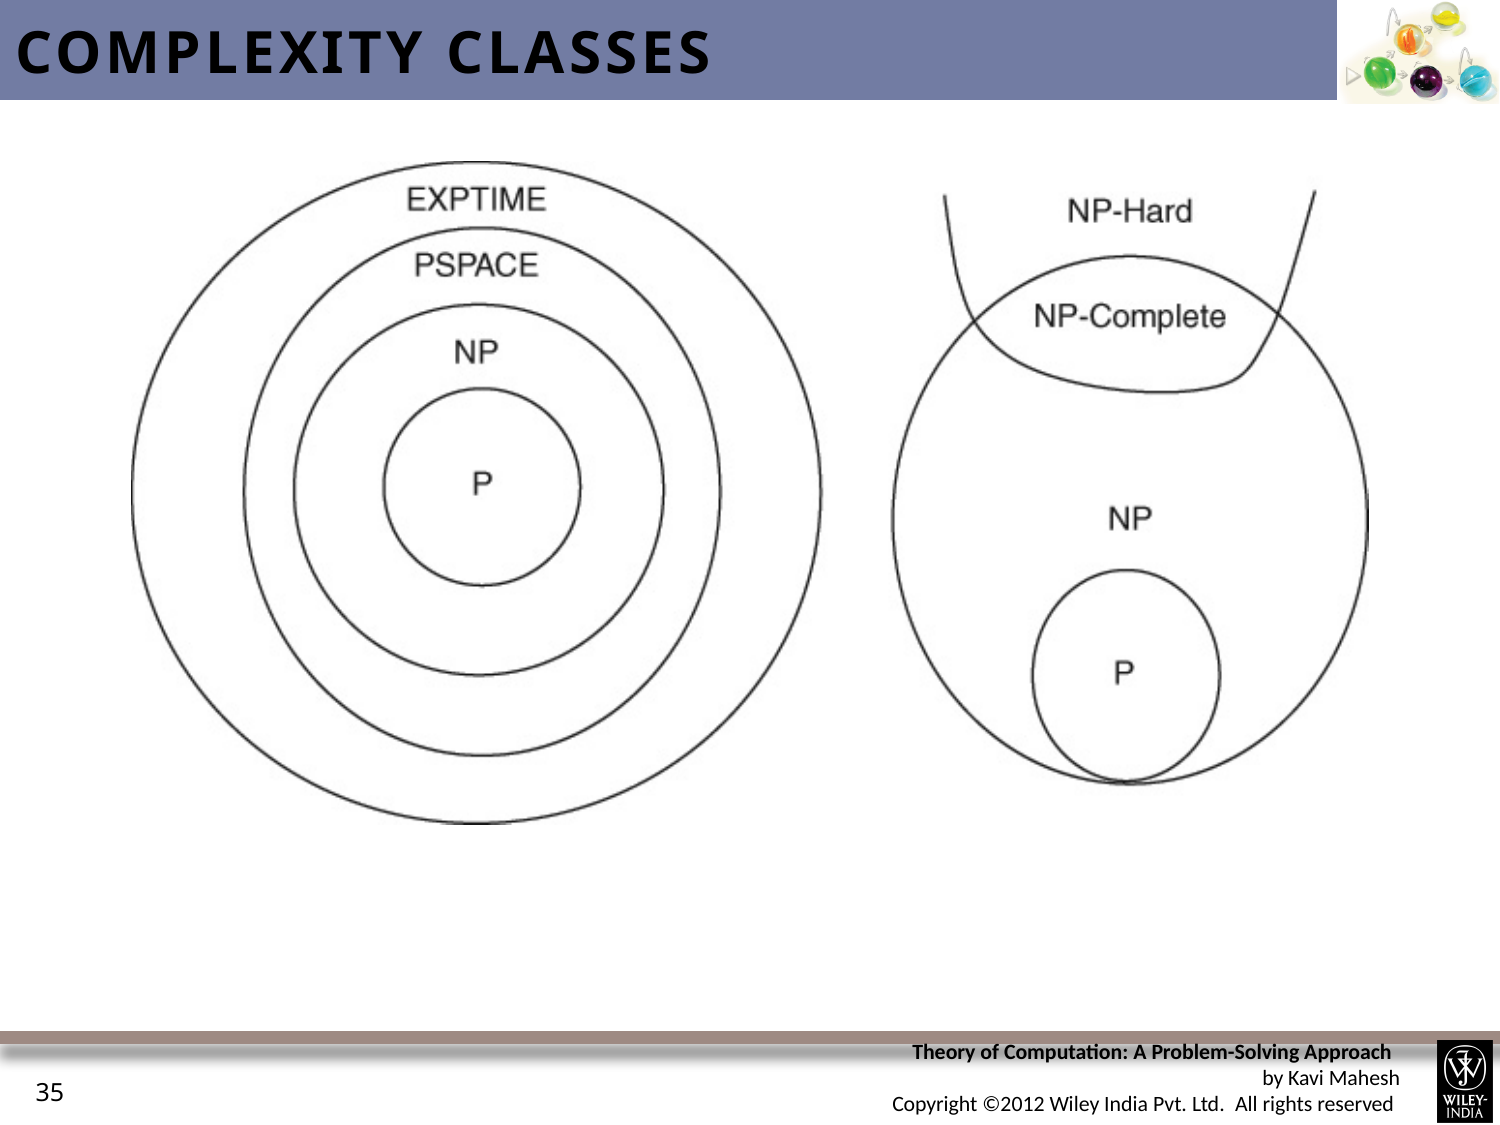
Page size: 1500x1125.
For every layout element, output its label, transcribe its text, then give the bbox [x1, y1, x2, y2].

title Complexity Classes [0, 12, 1400, 88]
picture [1437, 1040, 1493, 1123]
slide_number 35 [0, 1062, 100, 1125]
picture [1337, 0, 1500, 104]
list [131, 161, 1369, 826]
